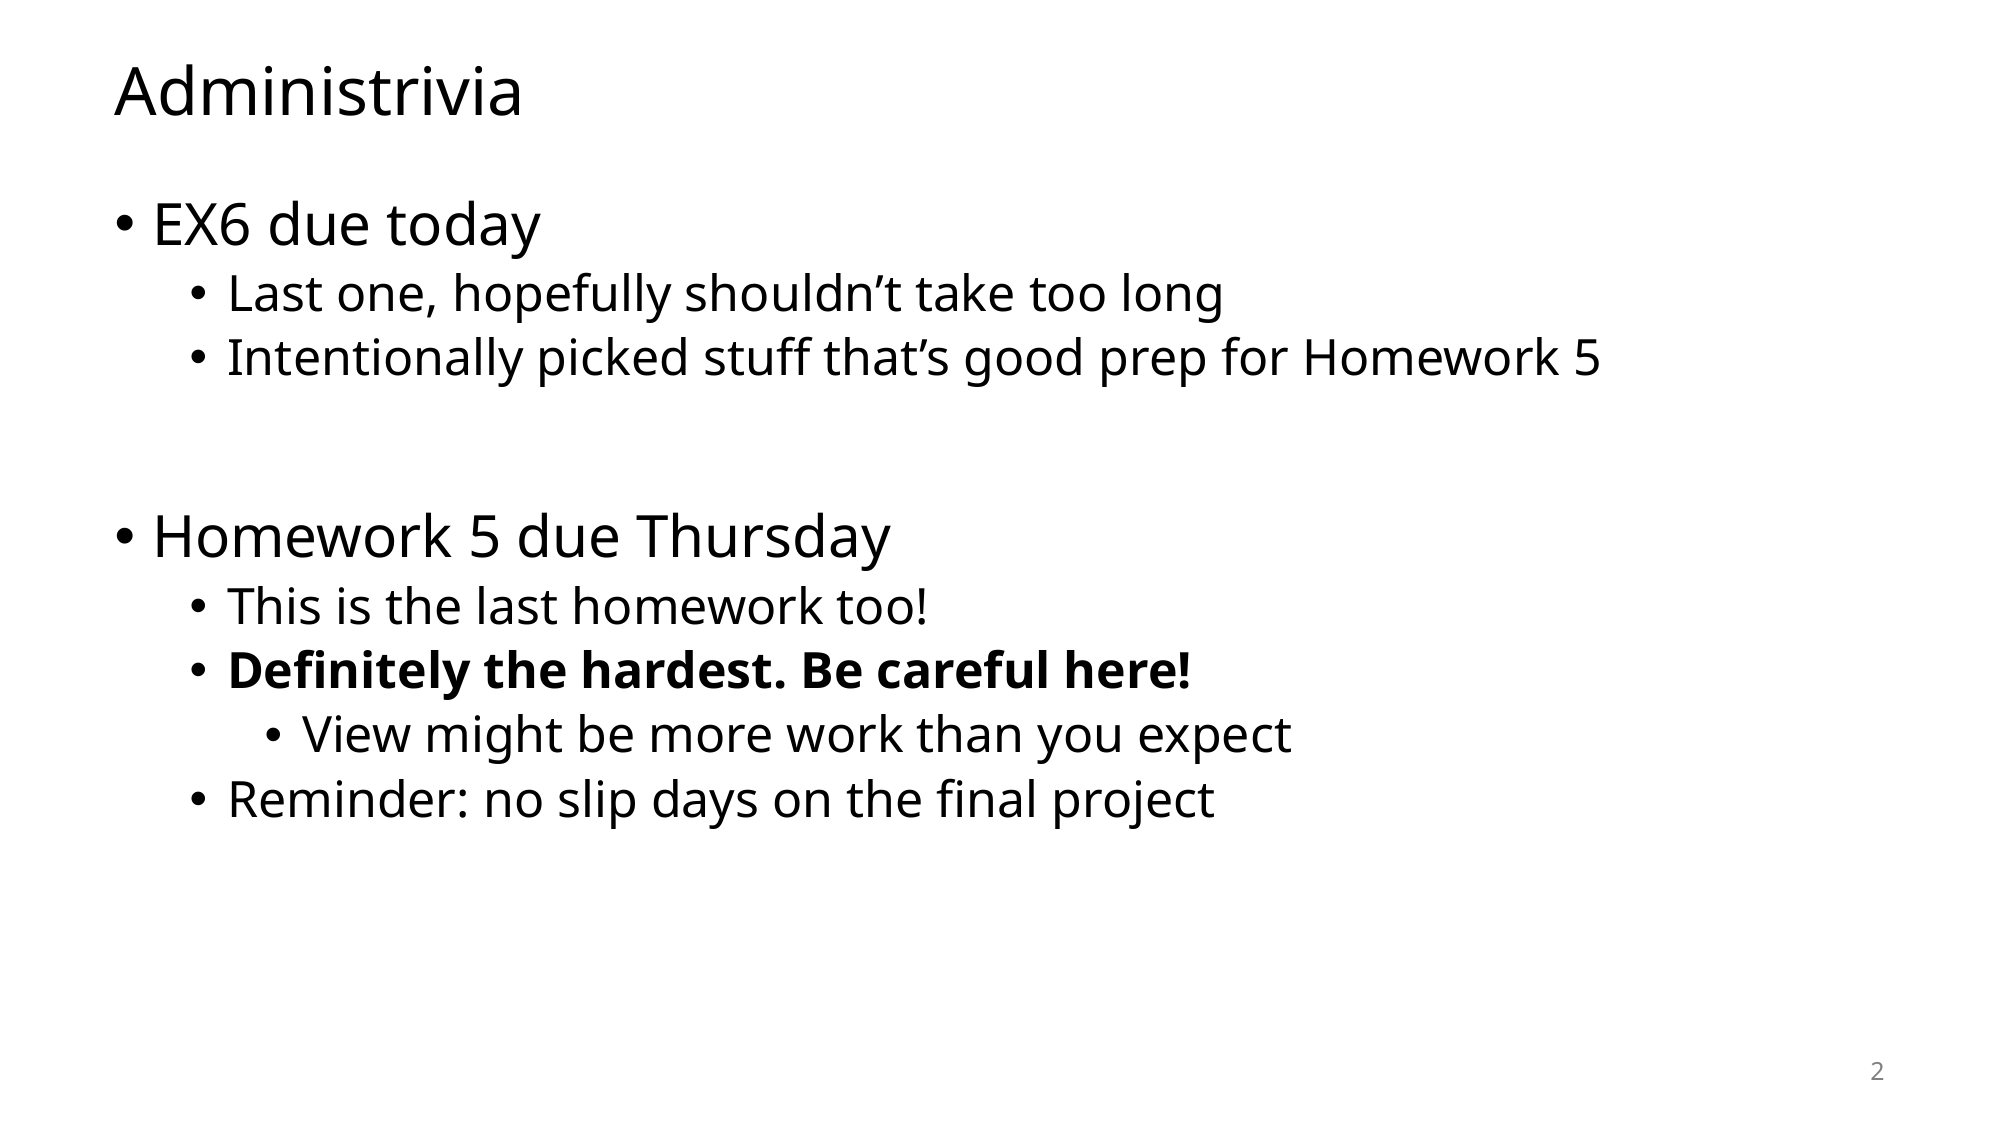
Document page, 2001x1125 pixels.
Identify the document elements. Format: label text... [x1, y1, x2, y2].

title Administrivia [99, 37, 1900, 150]
list EX6 due today Last one, hopefully shouldn’t take too long Intentionally picked stuff that’s good prep for Homework 5 Homework 5 due Thursday This is the last homework too! Definitely the hardest. Be careful here! View might be more work than you expect Reminder: no slip days on the final project [99, 187, 1900, 1013]
slide_number 2 [1749, 1042, 1900, 1103]
